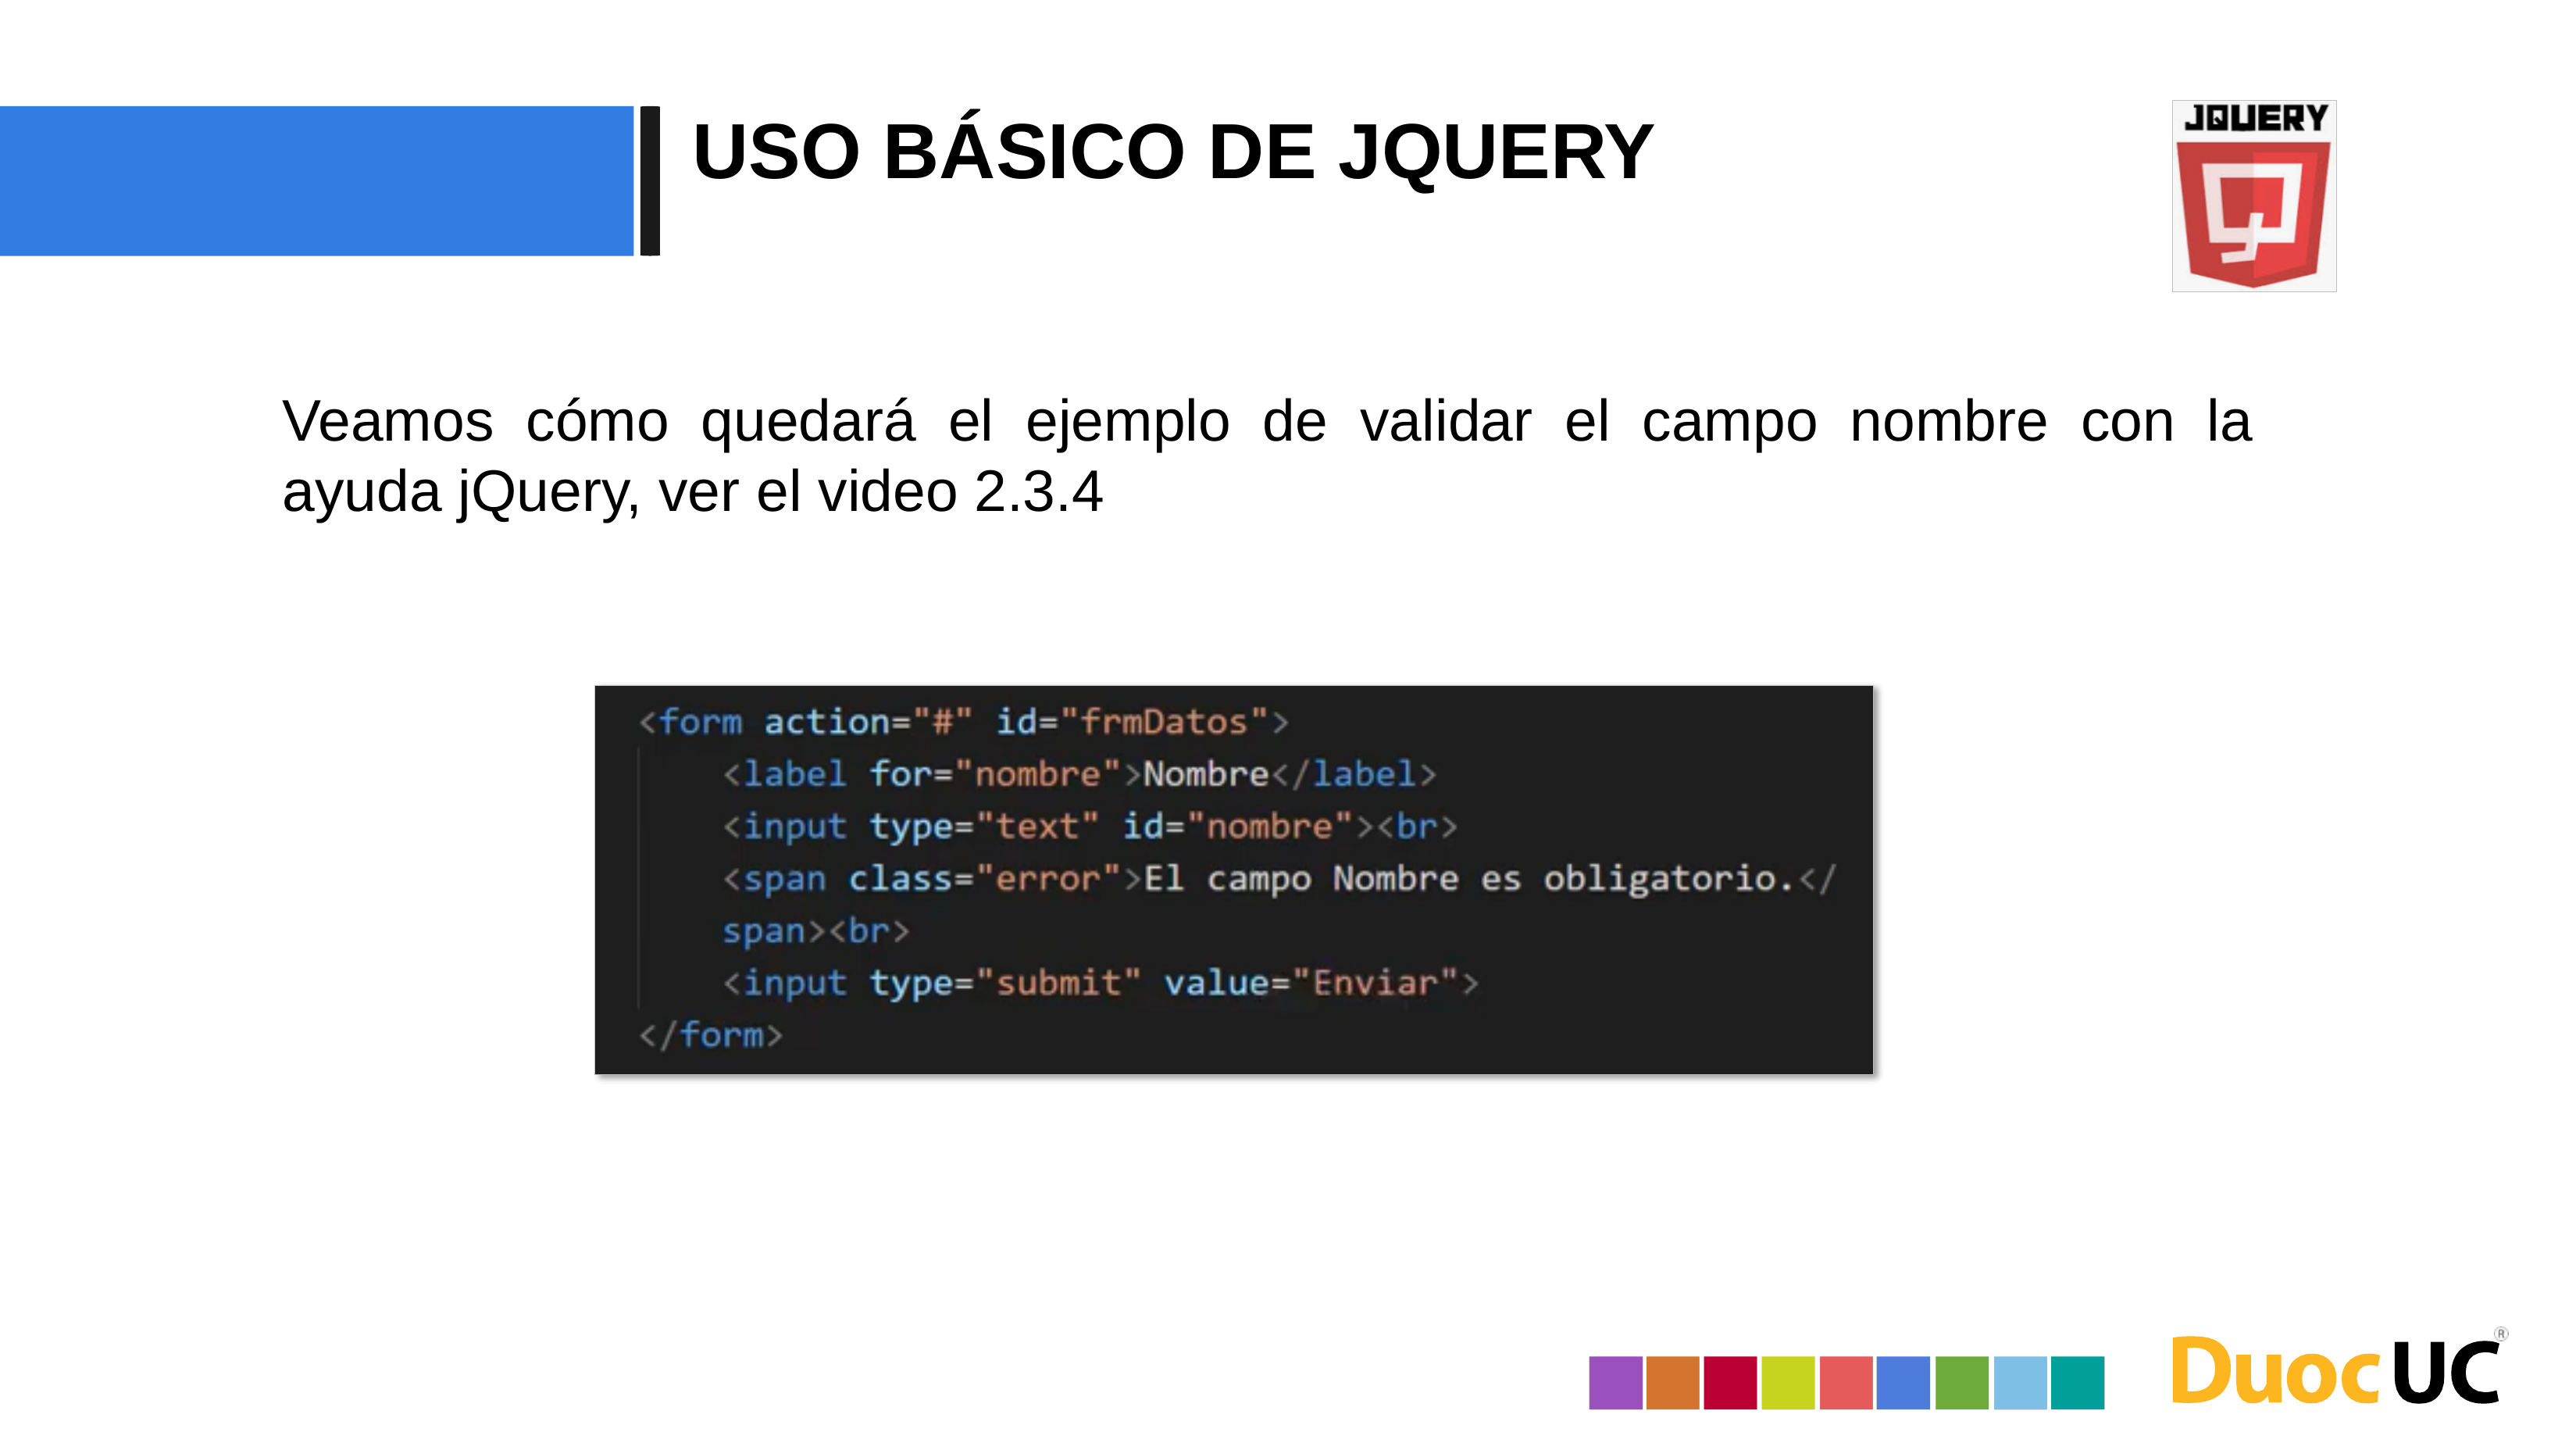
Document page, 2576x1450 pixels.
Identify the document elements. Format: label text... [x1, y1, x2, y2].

list Veamos cómo quedará el ejemplo de validar el campo nombre con la ayuda jQuery, ver el video 2.3.4 [282, 383, 2255, 1212]
picture [2494, 1327, 2509, 1341]
list USO BÁSICO DE JQUERY [692, 100, 1982, 383]
picture [1579, 1327, 2121, 1434]
picture [594, 685, 1874, 1075]
picture [2172, 100, 2337, 293]
